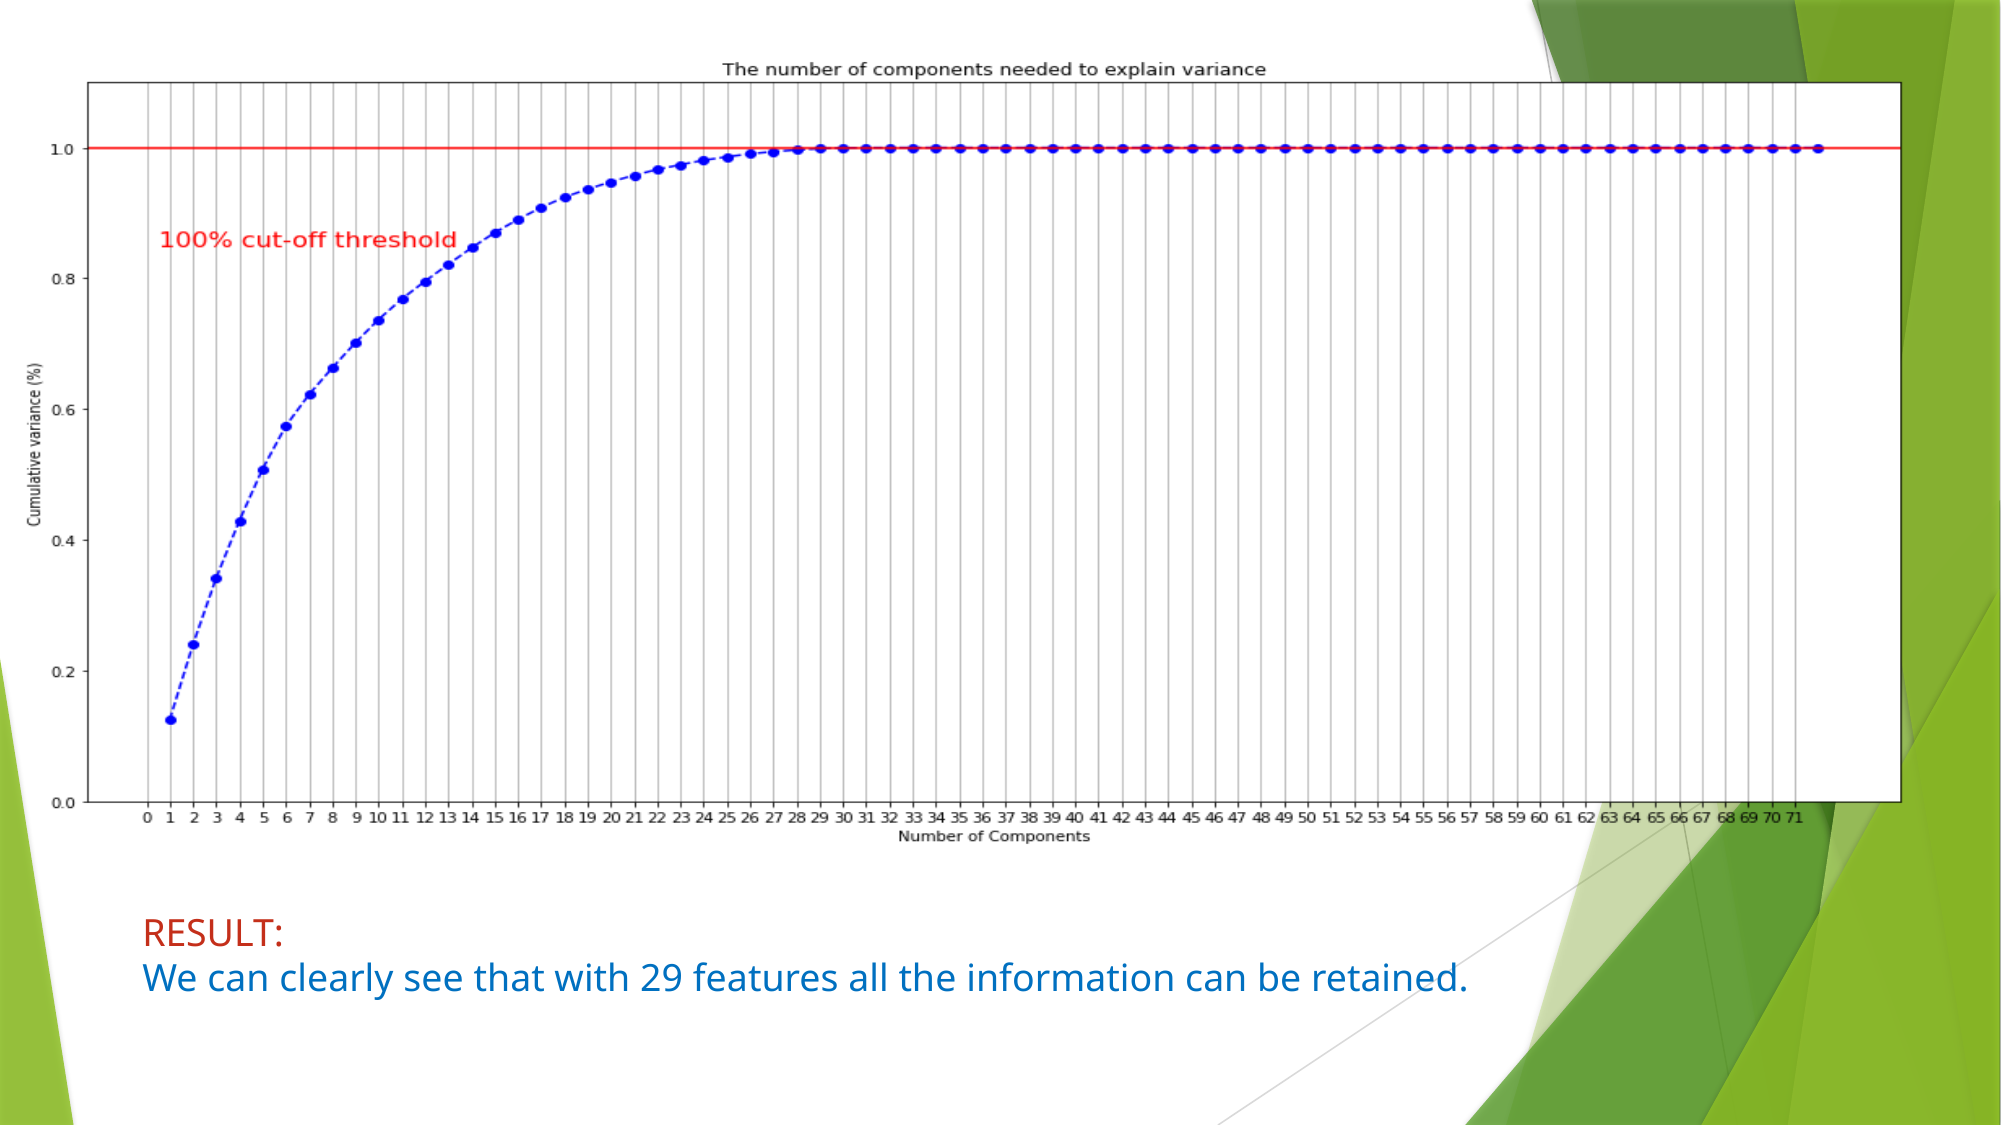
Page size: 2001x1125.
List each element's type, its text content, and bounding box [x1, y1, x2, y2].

text_box RESULT: We can clearly see that with 29 features all the information can be retained. [127, 901, 1873, 1052]
picture [15, 52, 1913, 853]
